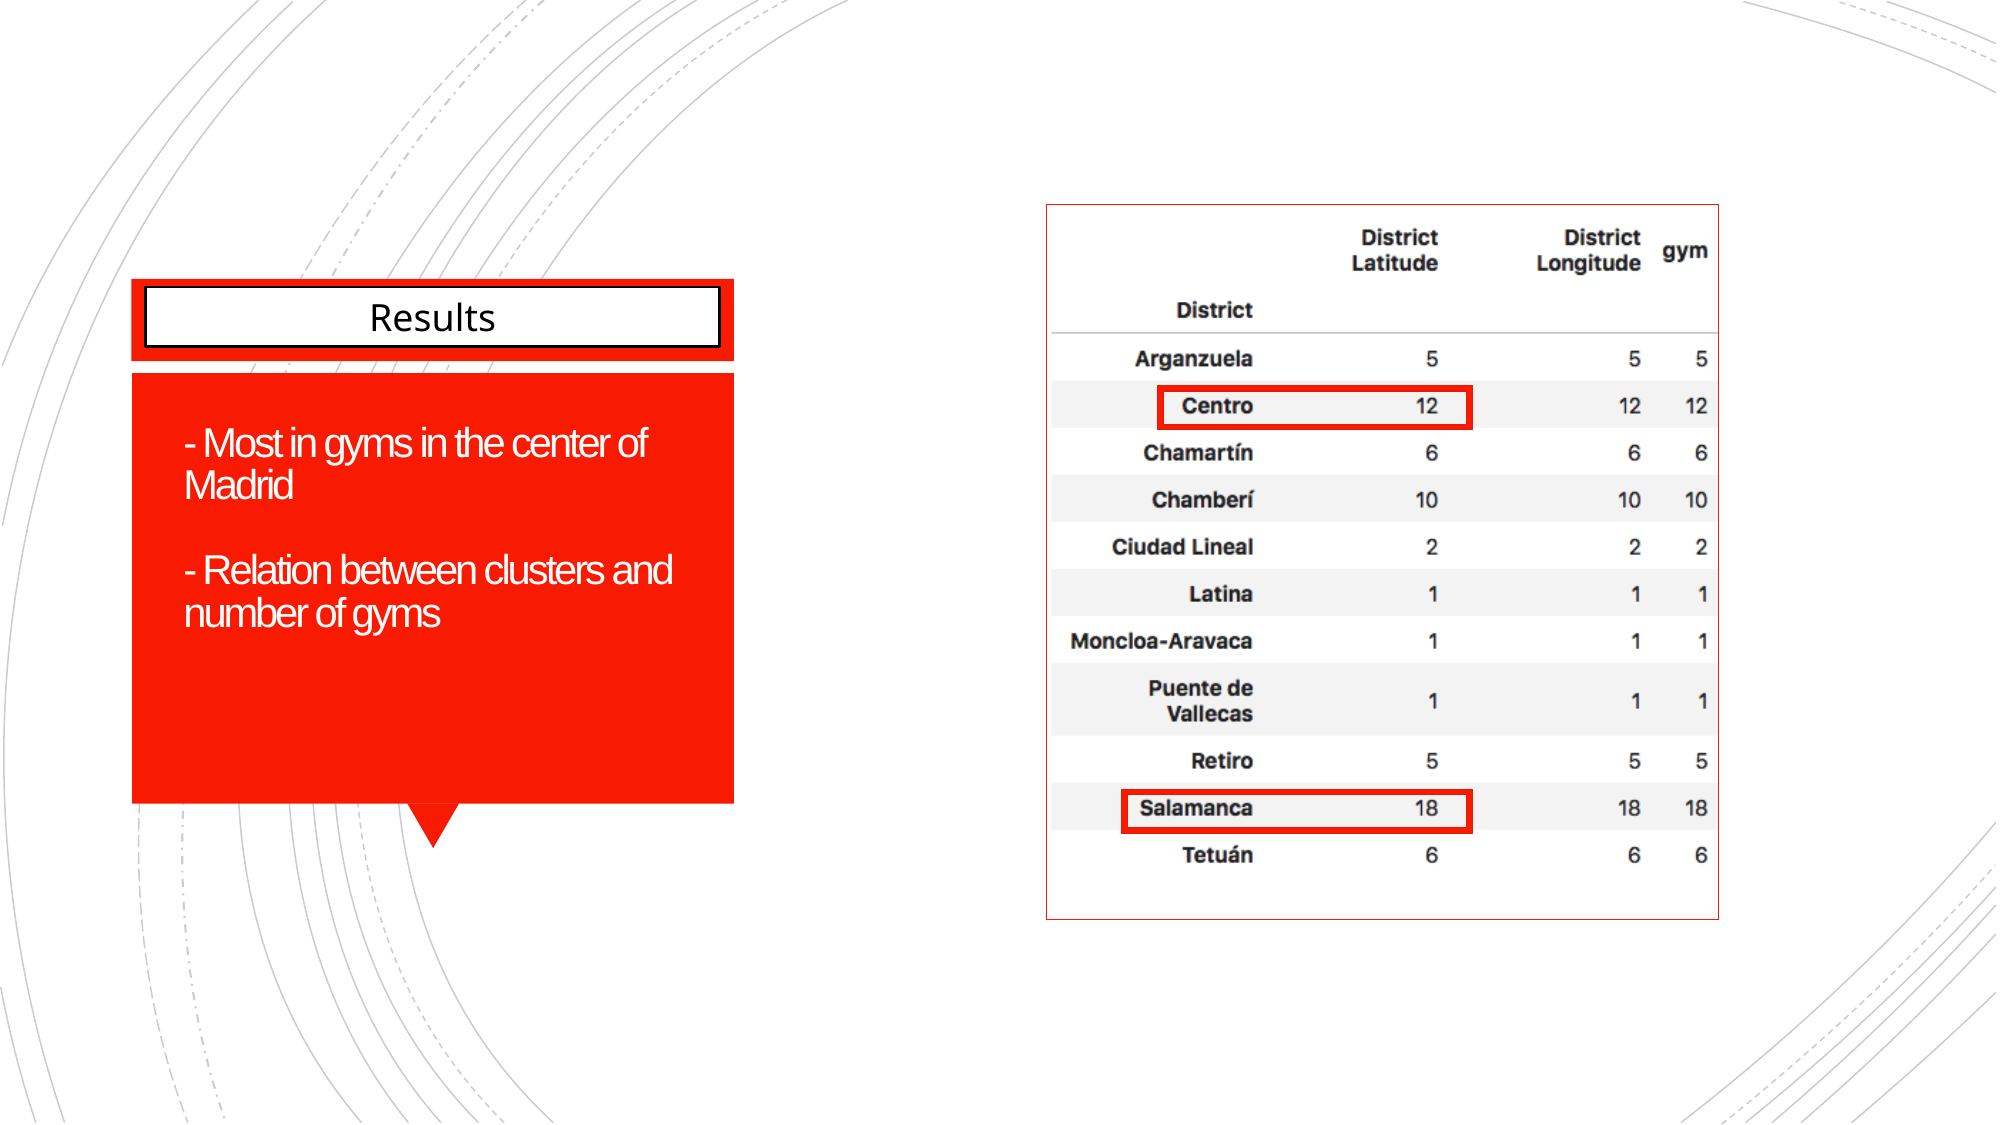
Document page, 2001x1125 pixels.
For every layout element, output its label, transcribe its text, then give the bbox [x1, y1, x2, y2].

text_box Results [144, 286, 721, 348]
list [1046, 204, 1720, 921]
title - Most in gyms in the center of Madrid - Relation between clusters and number of gyms [145, 385, 720, 801]
